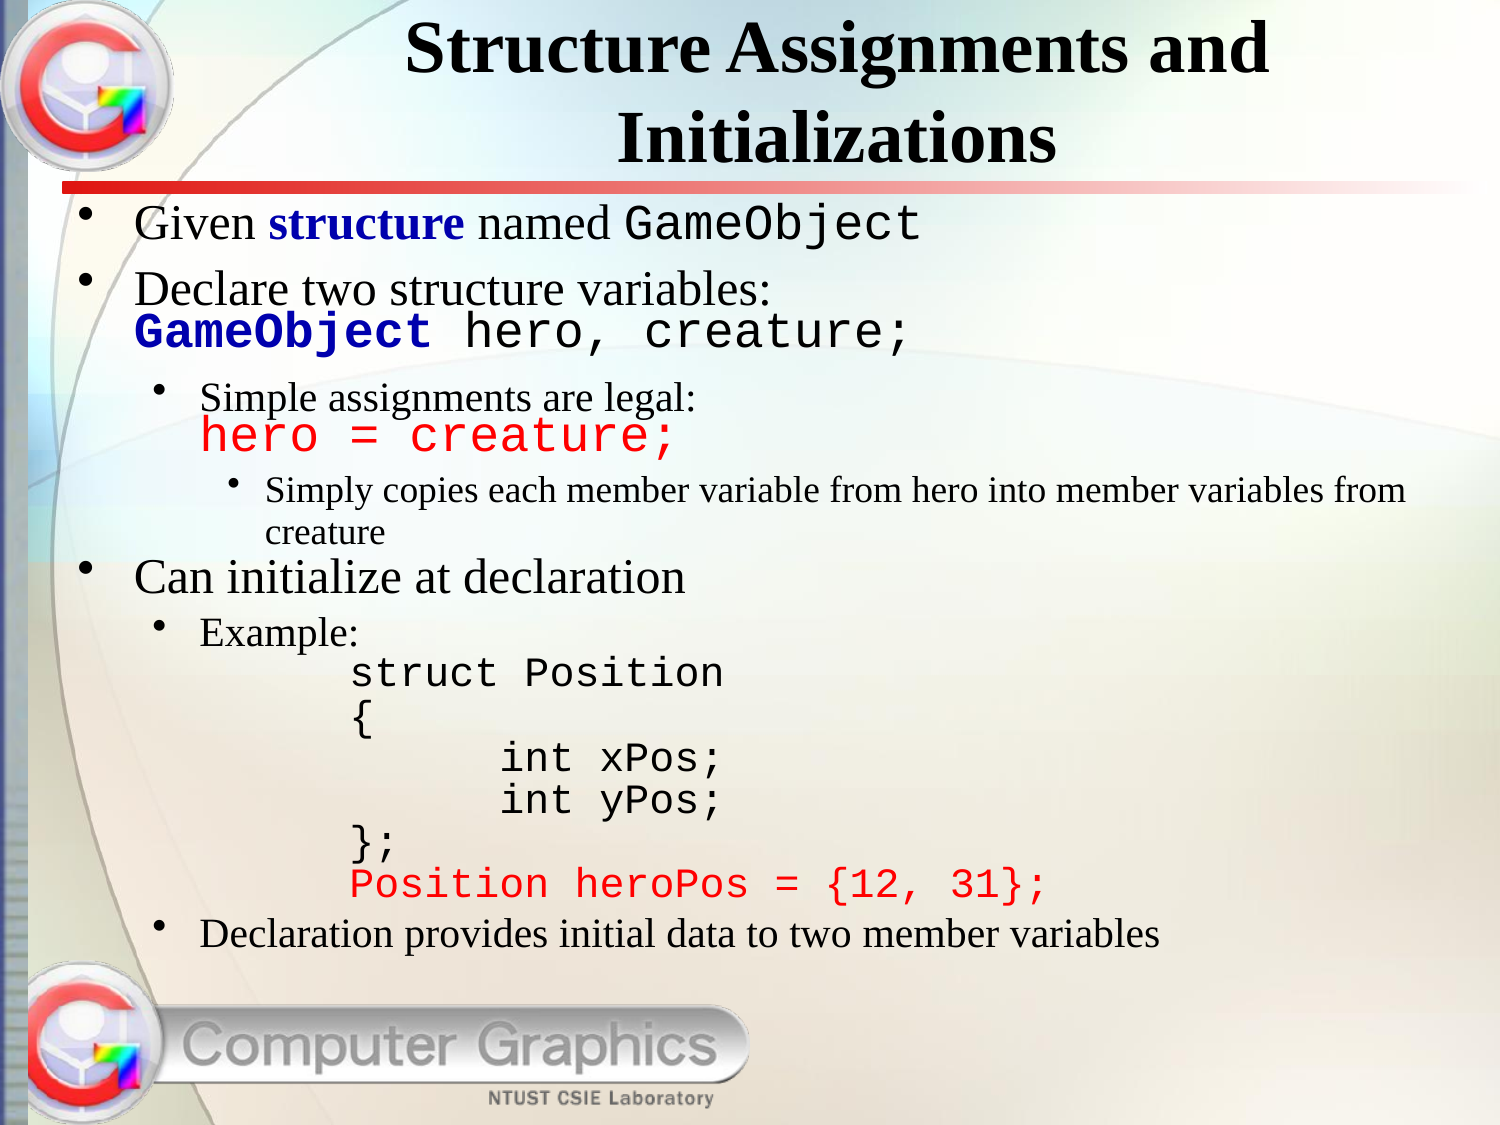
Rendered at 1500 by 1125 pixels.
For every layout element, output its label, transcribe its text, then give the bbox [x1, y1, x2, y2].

list Given structure named GameObject Declare two structure variables: GameObject hero, creature; Simple assignments are legal: hero = creature; Simply copies each member variable from hero into member variables from creature Can initialize at declaration Example: struct Position { int xPos; int yPos; }; Position heroPos = {12, 31}; Declaration provides initial data to two member variables [62, 200, 1463, 1000]
title Structure Assignments and Initializations [174, 0, 1500, 175]
picture [0, 0, 1500, 1125]
